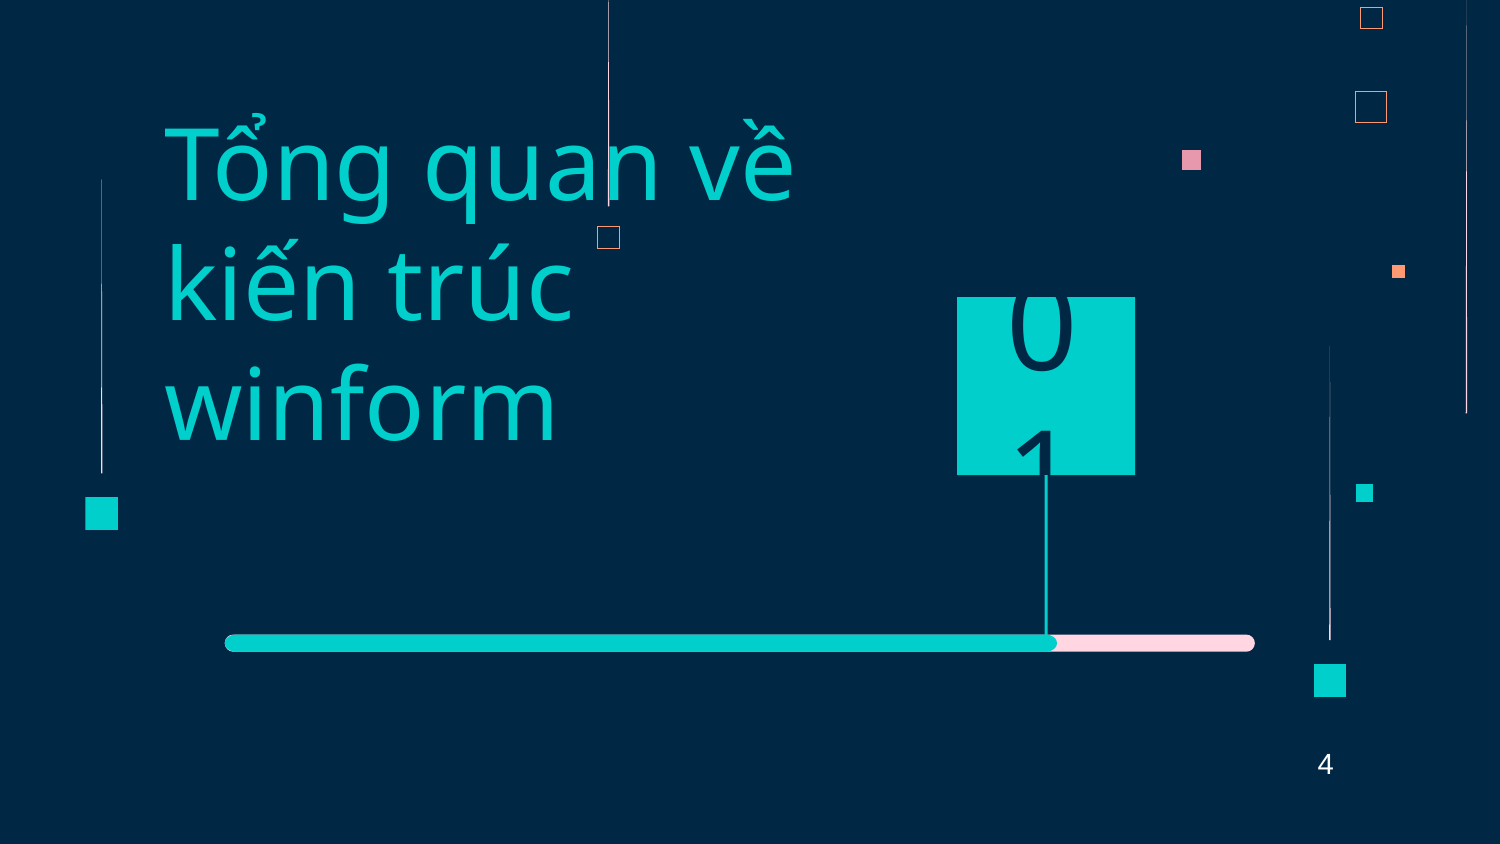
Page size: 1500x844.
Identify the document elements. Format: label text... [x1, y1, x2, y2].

title 01 [957, 348, 1127, 443]
title Tổng quan về kiến trúc winform [149, 297, 957, 476]
text_box [1051, 634, 1255, 652]
text_box [224, 634, 1058, 652]
text_box 4 [1302, 738, 1447, 789]
text_box [957, 297, 1136, 476]
